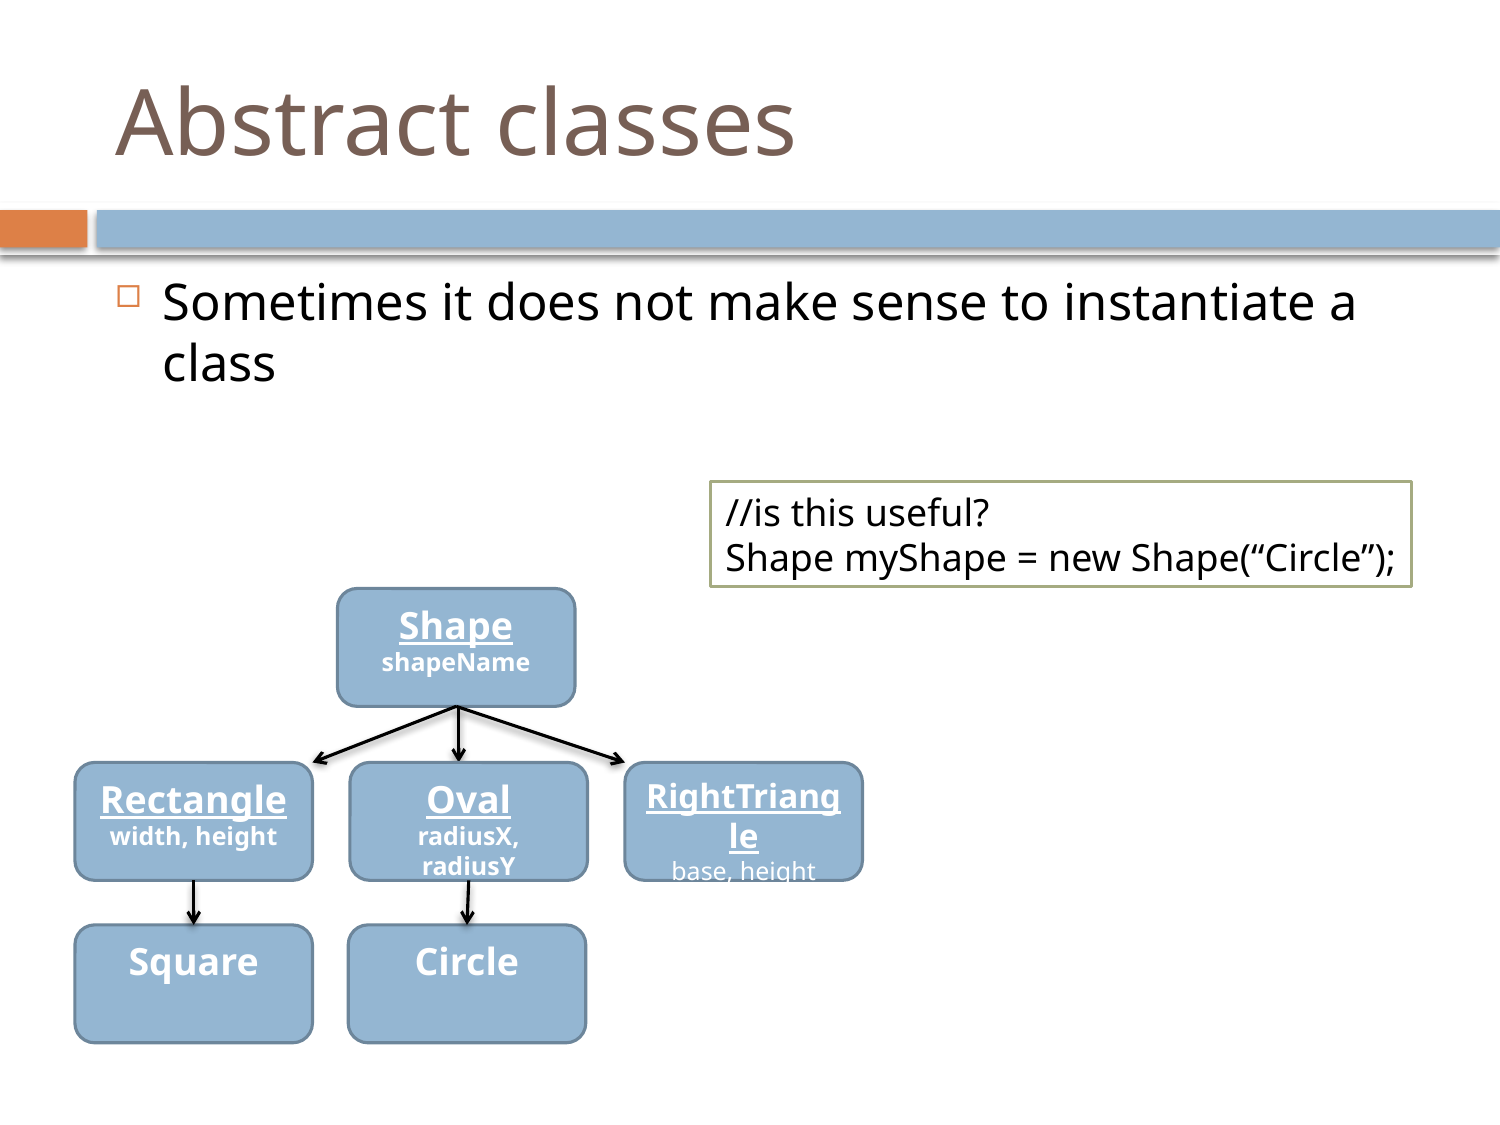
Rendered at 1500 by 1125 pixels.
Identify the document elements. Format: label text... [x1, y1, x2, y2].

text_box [74, 588, 863, 1044]
title Abstract classes [100, 37, 1438, 200]
text_box //is this useful? Shape myShape = new Shape(“Circle”); [709, 480, 1413, 588]
list Sometimes it does not make sense to instantiate a class [100, 262, 1438, 400]
